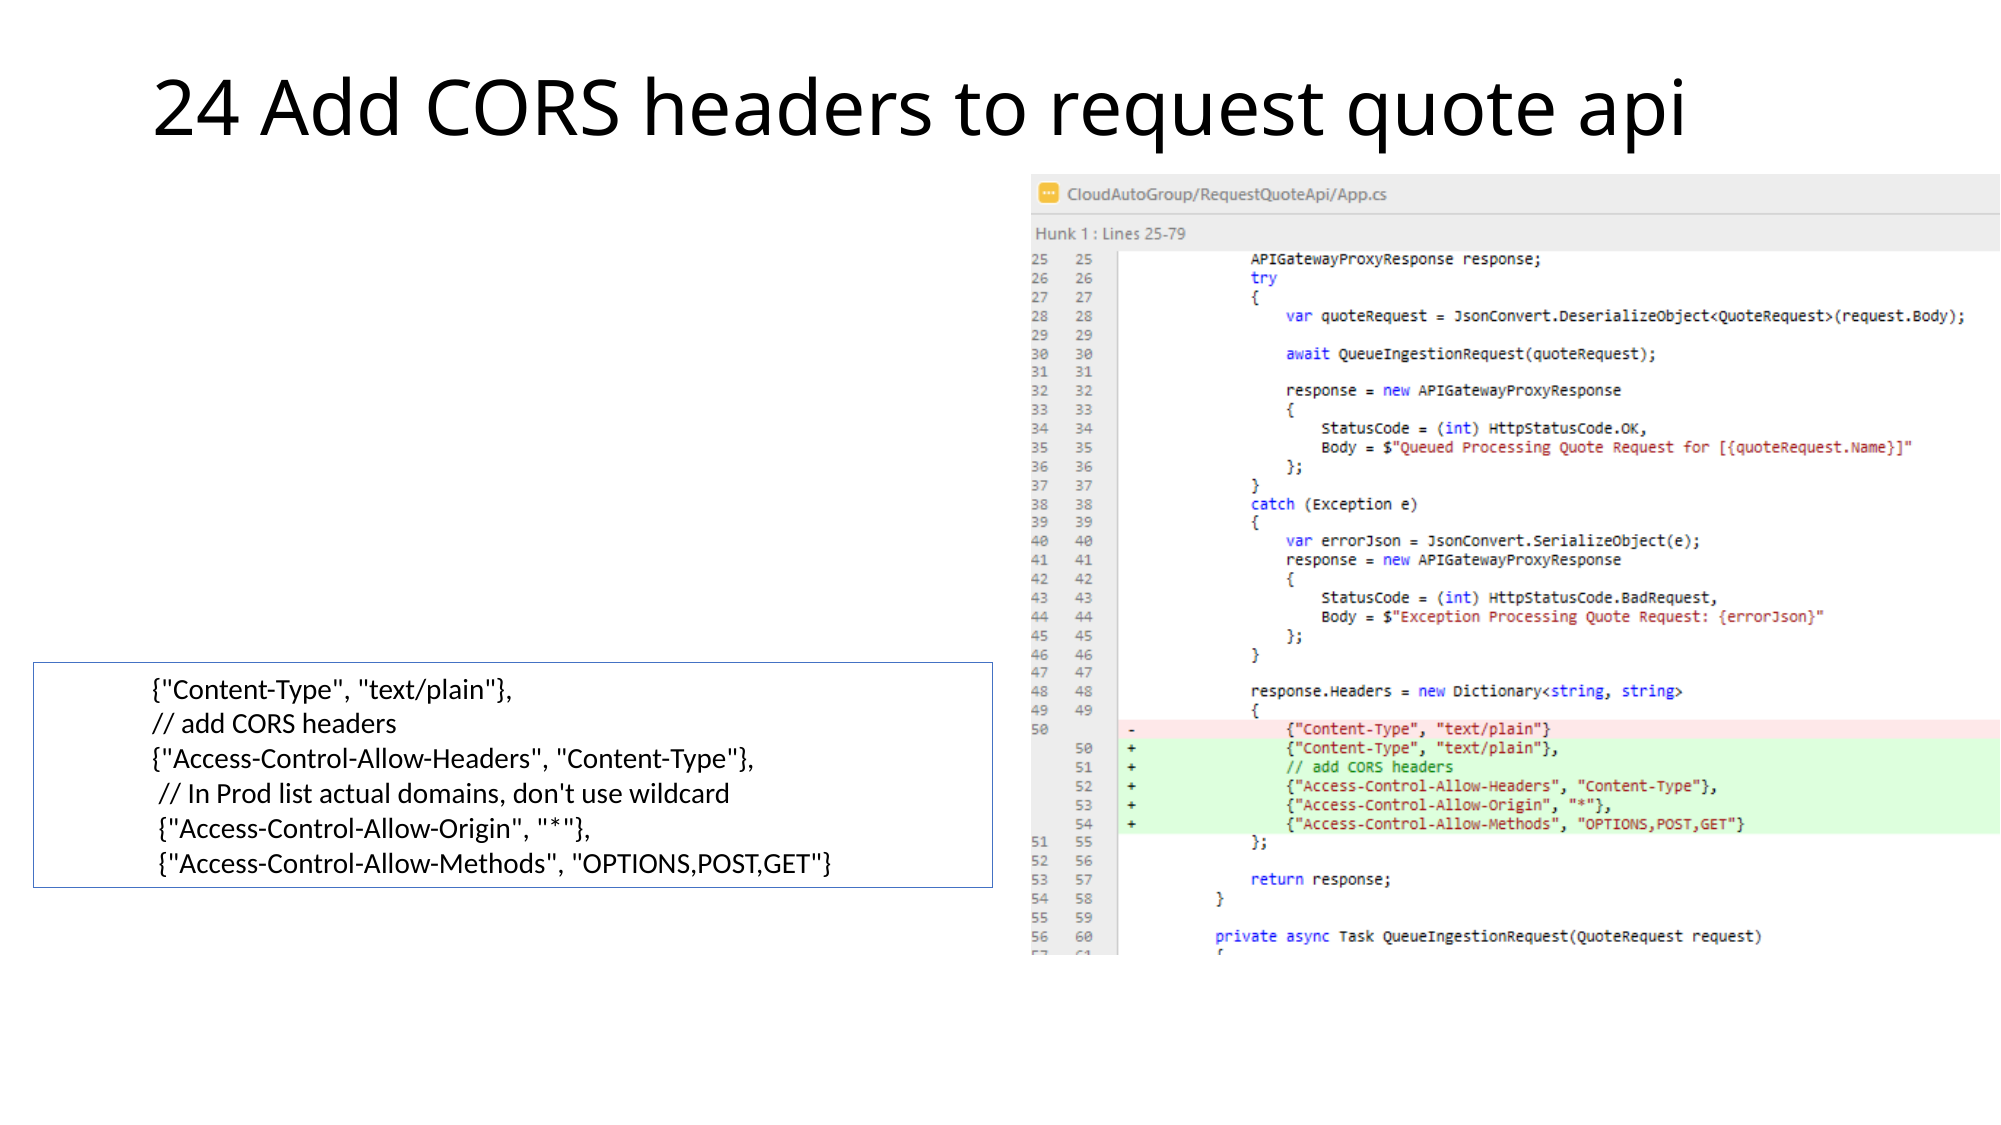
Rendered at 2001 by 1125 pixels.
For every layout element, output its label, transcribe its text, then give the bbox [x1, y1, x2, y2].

title 24 Add CORS headers to request quote api [137, 59, 1713, 161]
picture [1031, 174, 2000, 955]
text_box {"Content-Type", "text/plain"}, // add CORS headers {"Access-Control-Allow-Headers", "Content-Type"}, // In Prod list actual domains, don't use wildcard {"Access-Control-Allow-Origin", "*"}, {"Access-Control-Allow-Methods", "OPTIONS,POST,GET"} [33, 662, 993, 888]
